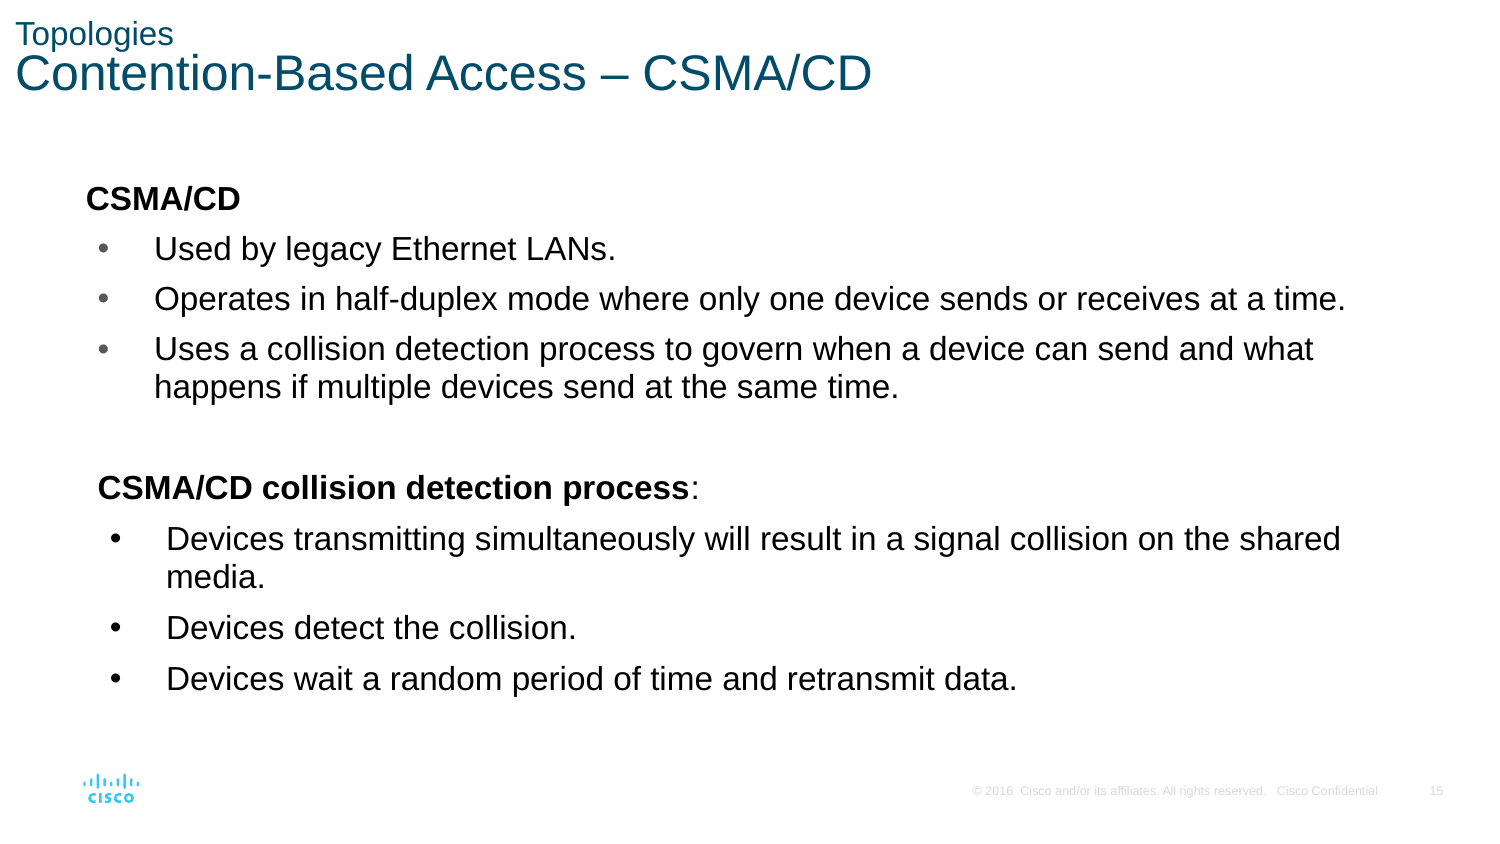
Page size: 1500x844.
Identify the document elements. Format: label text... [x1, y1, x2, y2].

list CSMA/CD Used by legacy Ethernet LANs. Operates in half-duplex mode where only one device sends or receives at a time. Uses a collision detection process to govern when a device can send and what happens if multiple devices send at the same time. CSMA/CD collision detection process: Devices transmitting simultaneously will result in a signal collision on the shared media. Devices detect the collision. Devices wait a random period of time and retransmit data. [70, 169, 1430, 727]
text_box Topologies Contention-Based Access – CSMA/CD [0, 0, 1369, 121]
